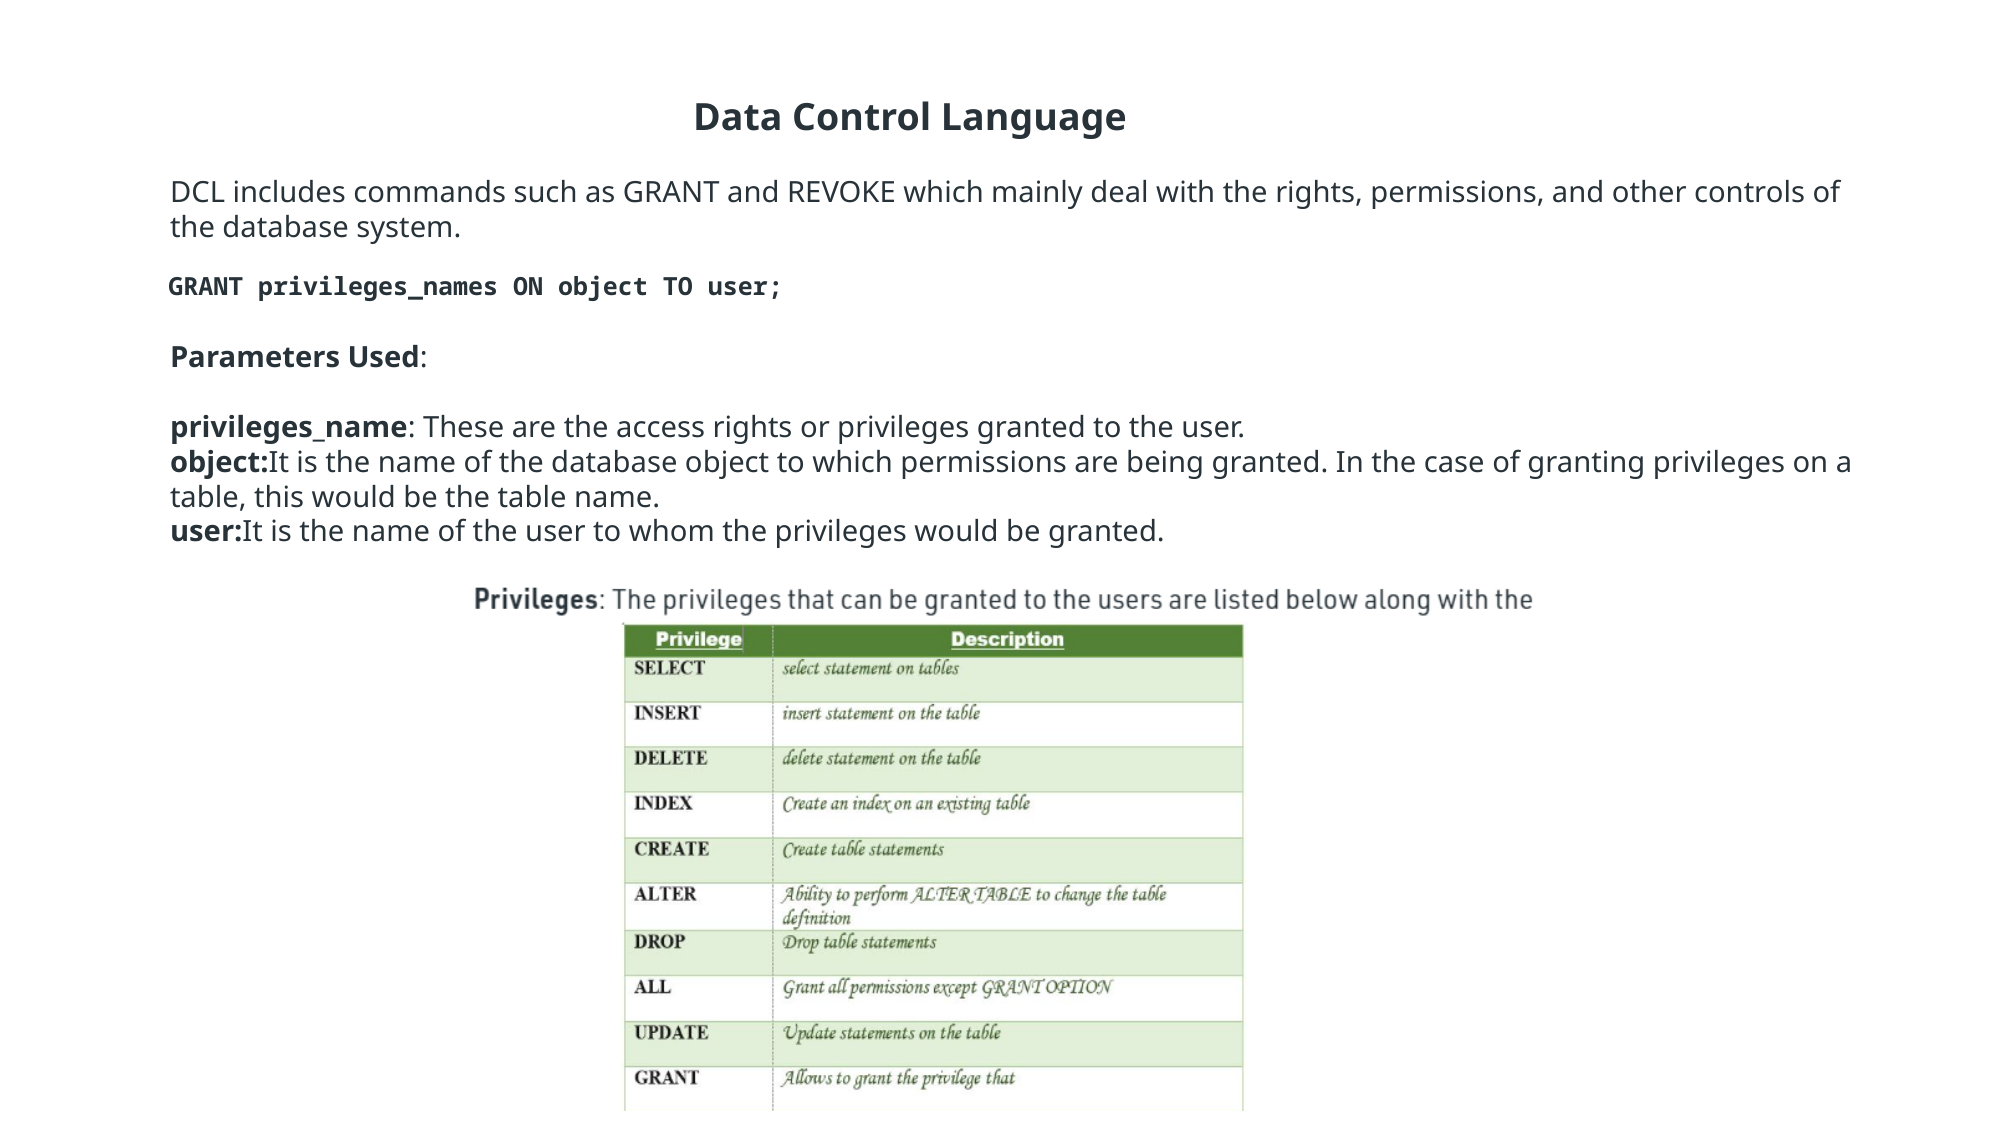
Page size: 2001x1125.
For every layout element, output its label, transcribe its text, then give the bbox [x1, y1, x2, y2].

text_box Data Control Language [678, 85, 1143, 146]
picture [459, 576, 1552, 1111]
text_box DCL includes commands such as GRANT and REVOKE which mainly deal with the rights, permissions, and other controls of the database system. [155, 165, 1899, 251]
text_box Parameters Used: privileges_name: These are the access rights or privileges granted to the user. object:It is the name of the database object to which permissions are being granted. In the case of granting privileges on a table, this would be the table name. user:It is the name of the user to whom the privileges would be granted. [155, 330, 1917, 556]
text_box GRANT privileges_names ON object TO user; [168, 270, 1419, 312]
